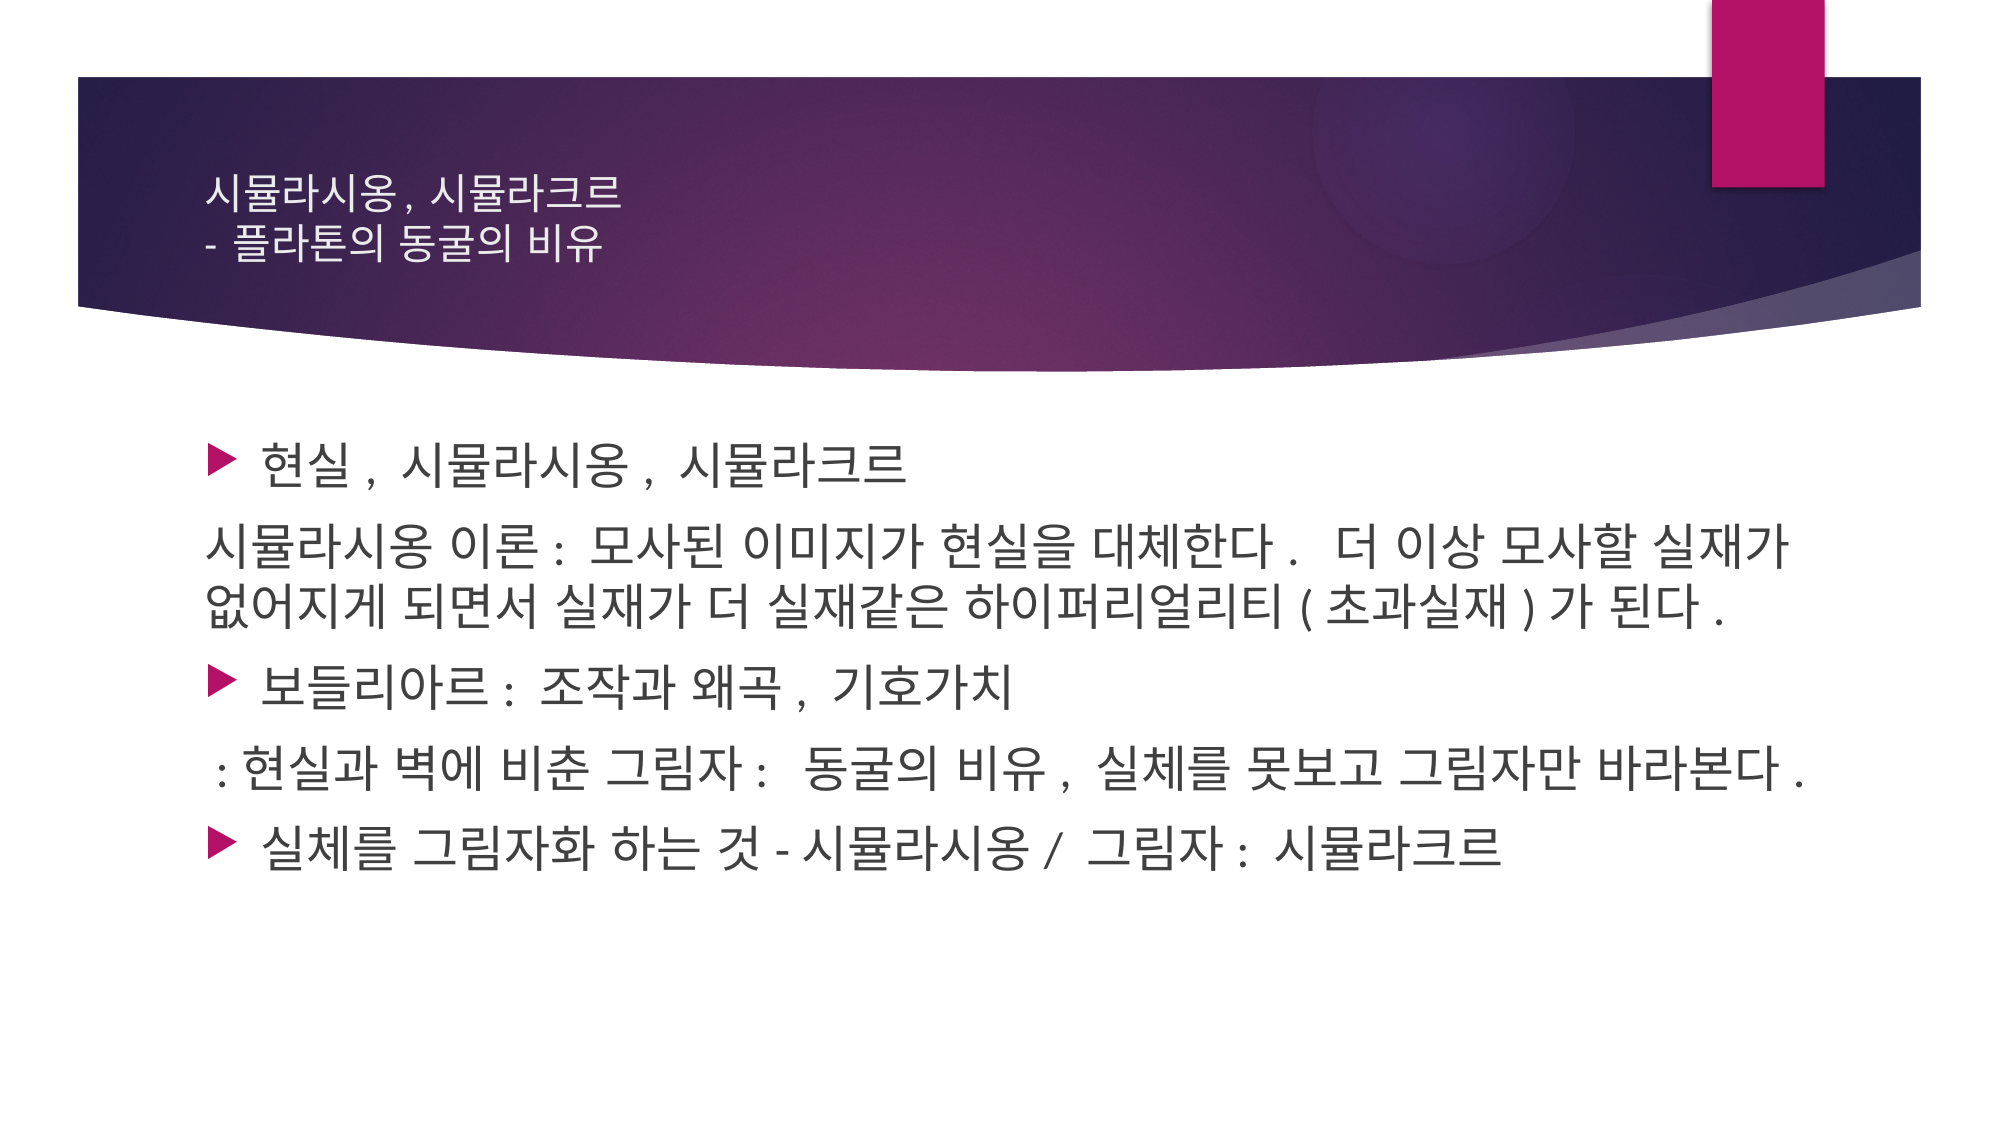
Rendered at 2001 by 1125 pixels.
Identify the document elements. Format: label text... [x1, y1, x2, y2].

list 현실, 시뮬라시옹, 시뮬라크르 시뮬라시옹 이론: 모사된 이미지가 현실을 대체한다. 더 이상 모사할 실재가 없어지게 되면서 실재가 더 실재같은 하이퍼리얼리티(초과실재)가 된다. 보들리아르: 조작과 왜곡, 기호가치 :현실과 벽에 비춘 그림자: 동굴의 비유, 실체를 못보고 그림자만 바라본다. 실체를 그림자화 하는 것-시뮬라시옹/ 그림자: 시뮬라크르 [189, 427, 1905, 988]
title 시뮬라시옹, 시뮬라크르 - 플라톤의 동굴의 비유 [189, 159, 1627, 276]
